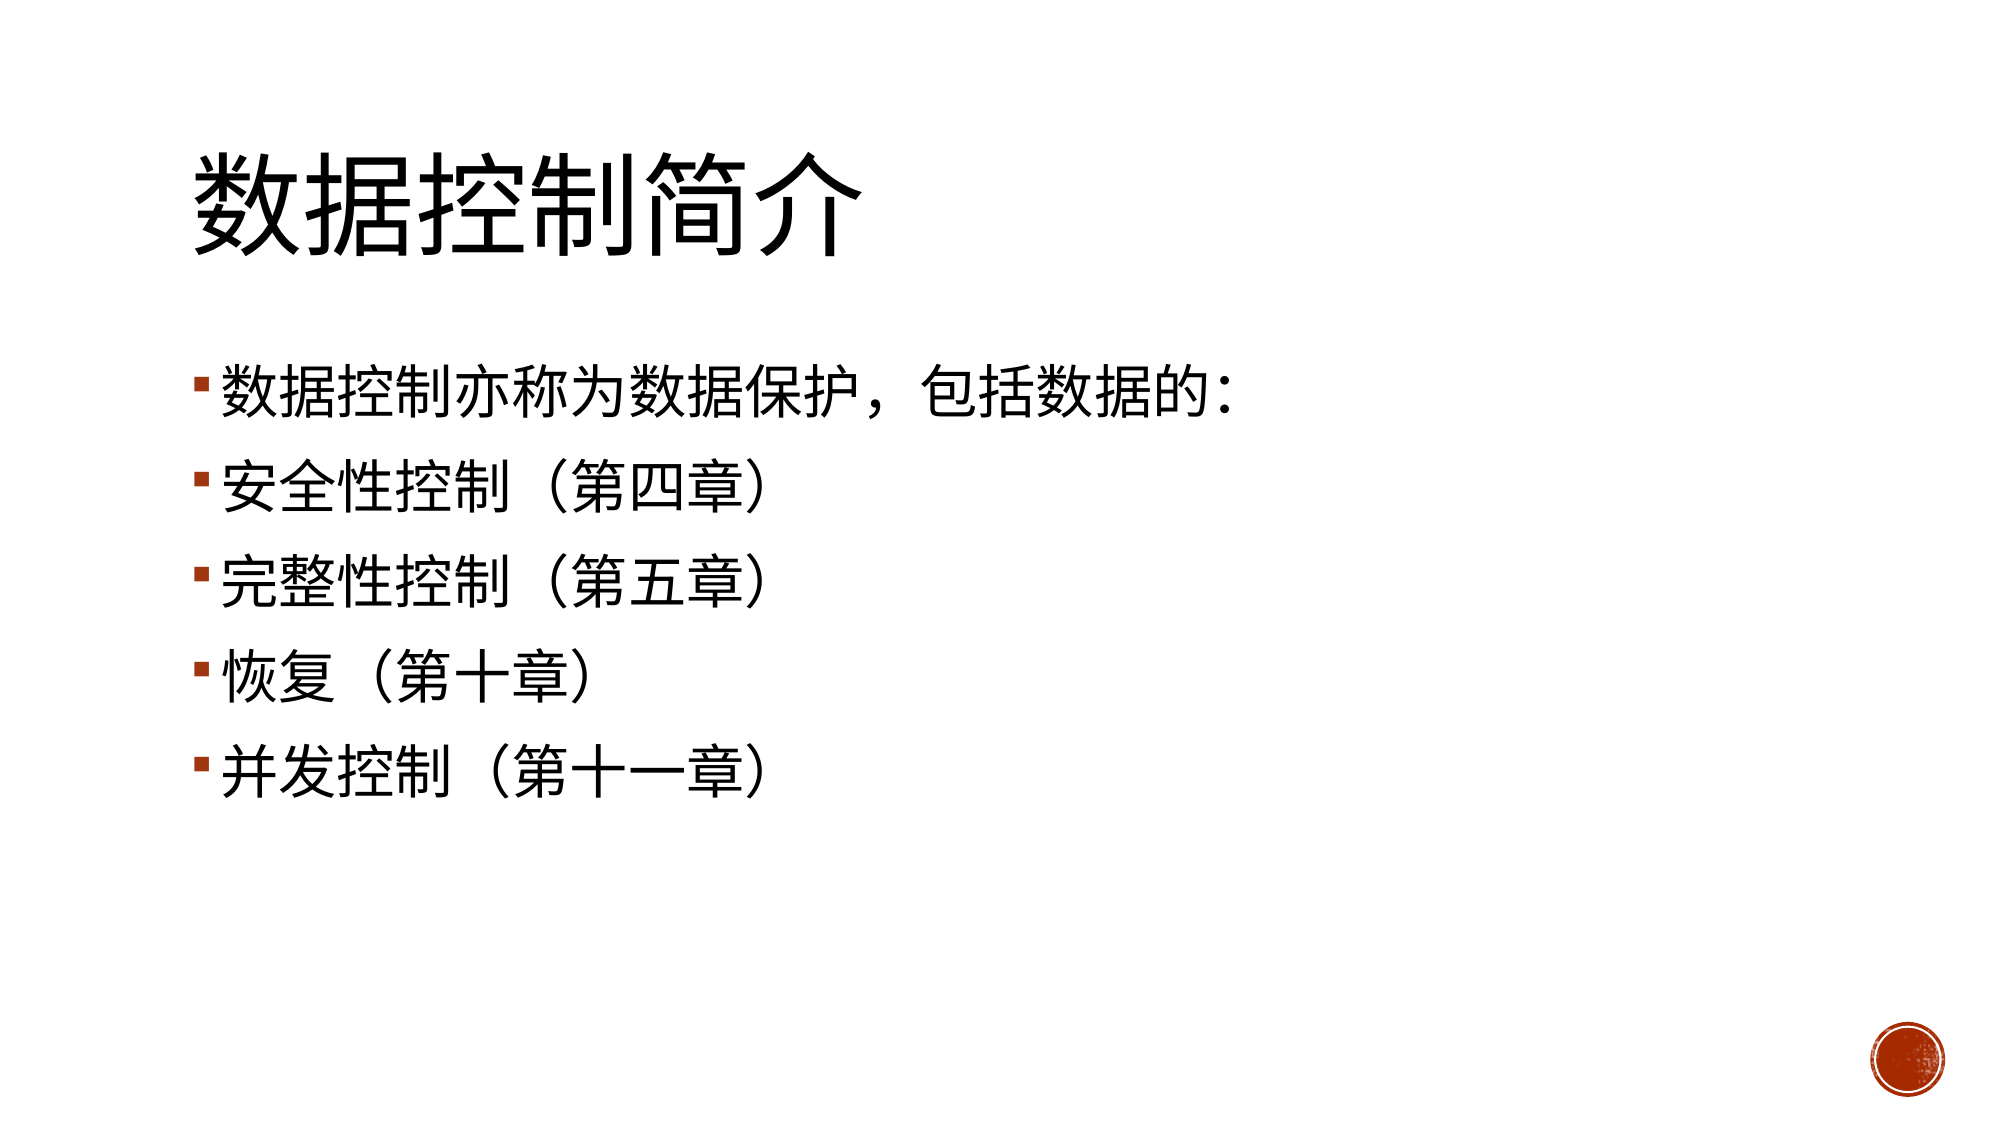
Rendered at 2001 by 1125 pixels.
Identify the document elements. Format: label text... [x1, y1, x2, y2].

slide_number [1855, 1028, 1961, 1089]
list 数据控制亦称为数据保护，包括数据的： 安全性控制（第四章） 完整性控制（第五章） 恢复（第十章） 并发控制（第十一章） [175, 348, 1826, 1013]
title 数据控制简介 [175, 79, 1826, 344]
